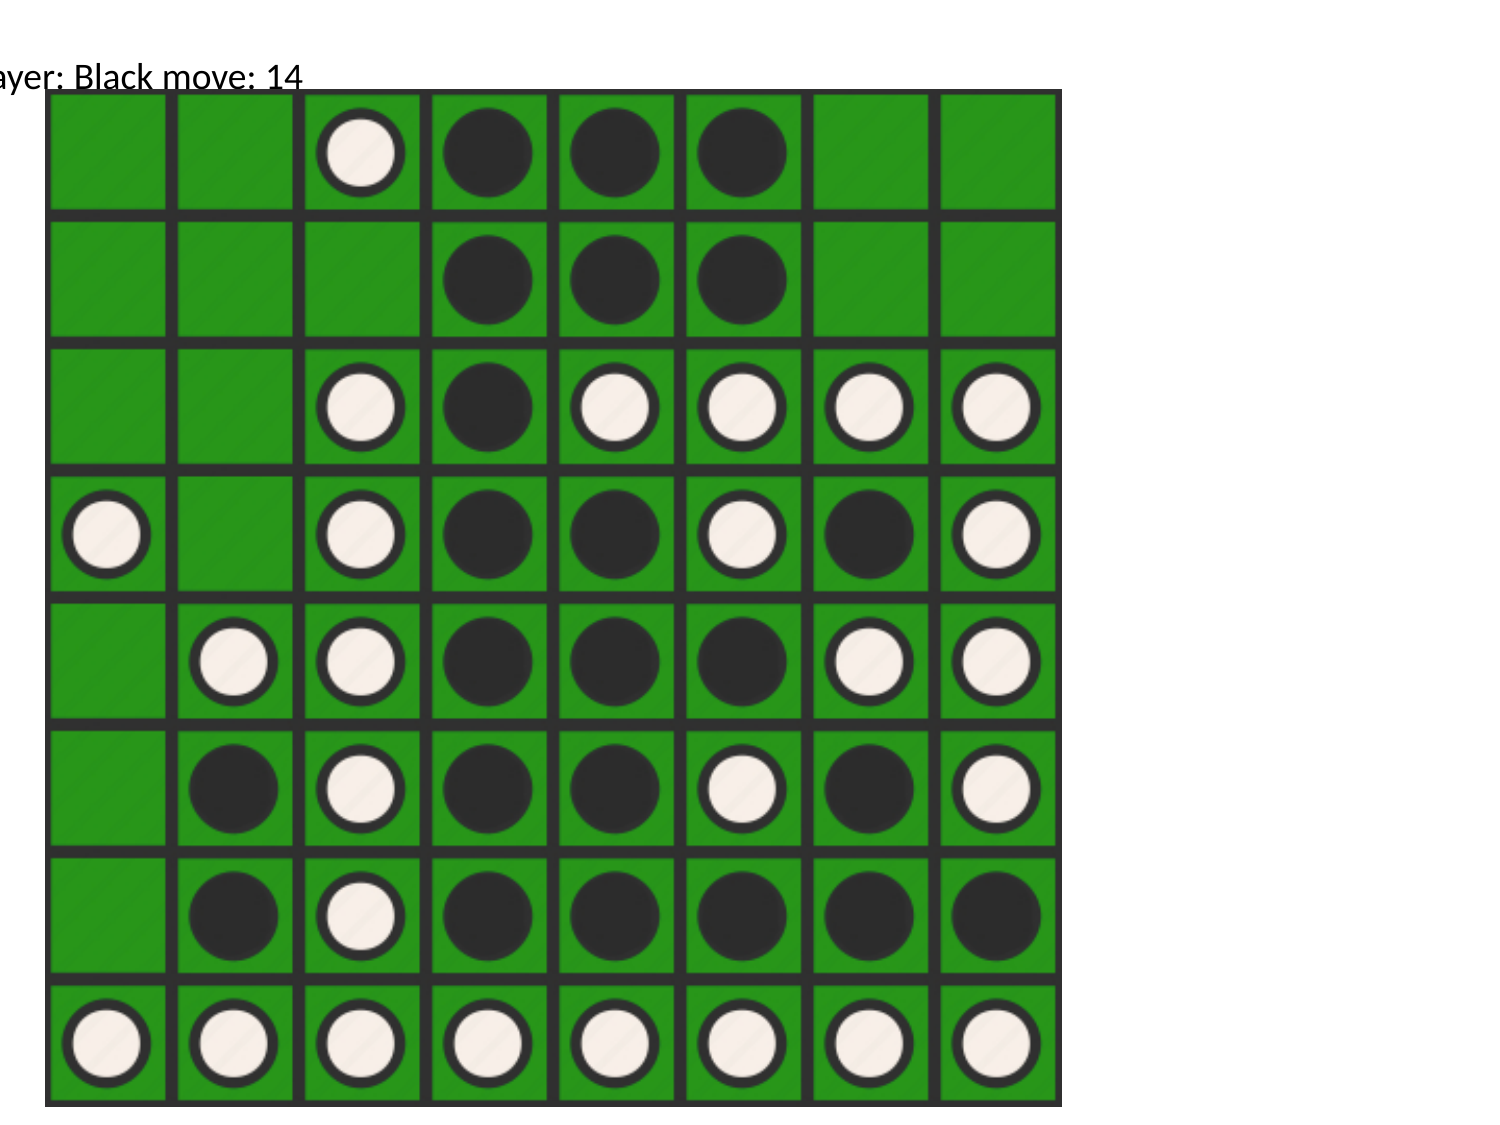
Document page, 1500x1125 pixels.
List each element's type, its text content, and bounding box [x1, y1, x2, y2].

picture [44, 89, 1062, 1107]
text_box turn: 45 player: Black move: 14 [0, 44, 319, 105]
